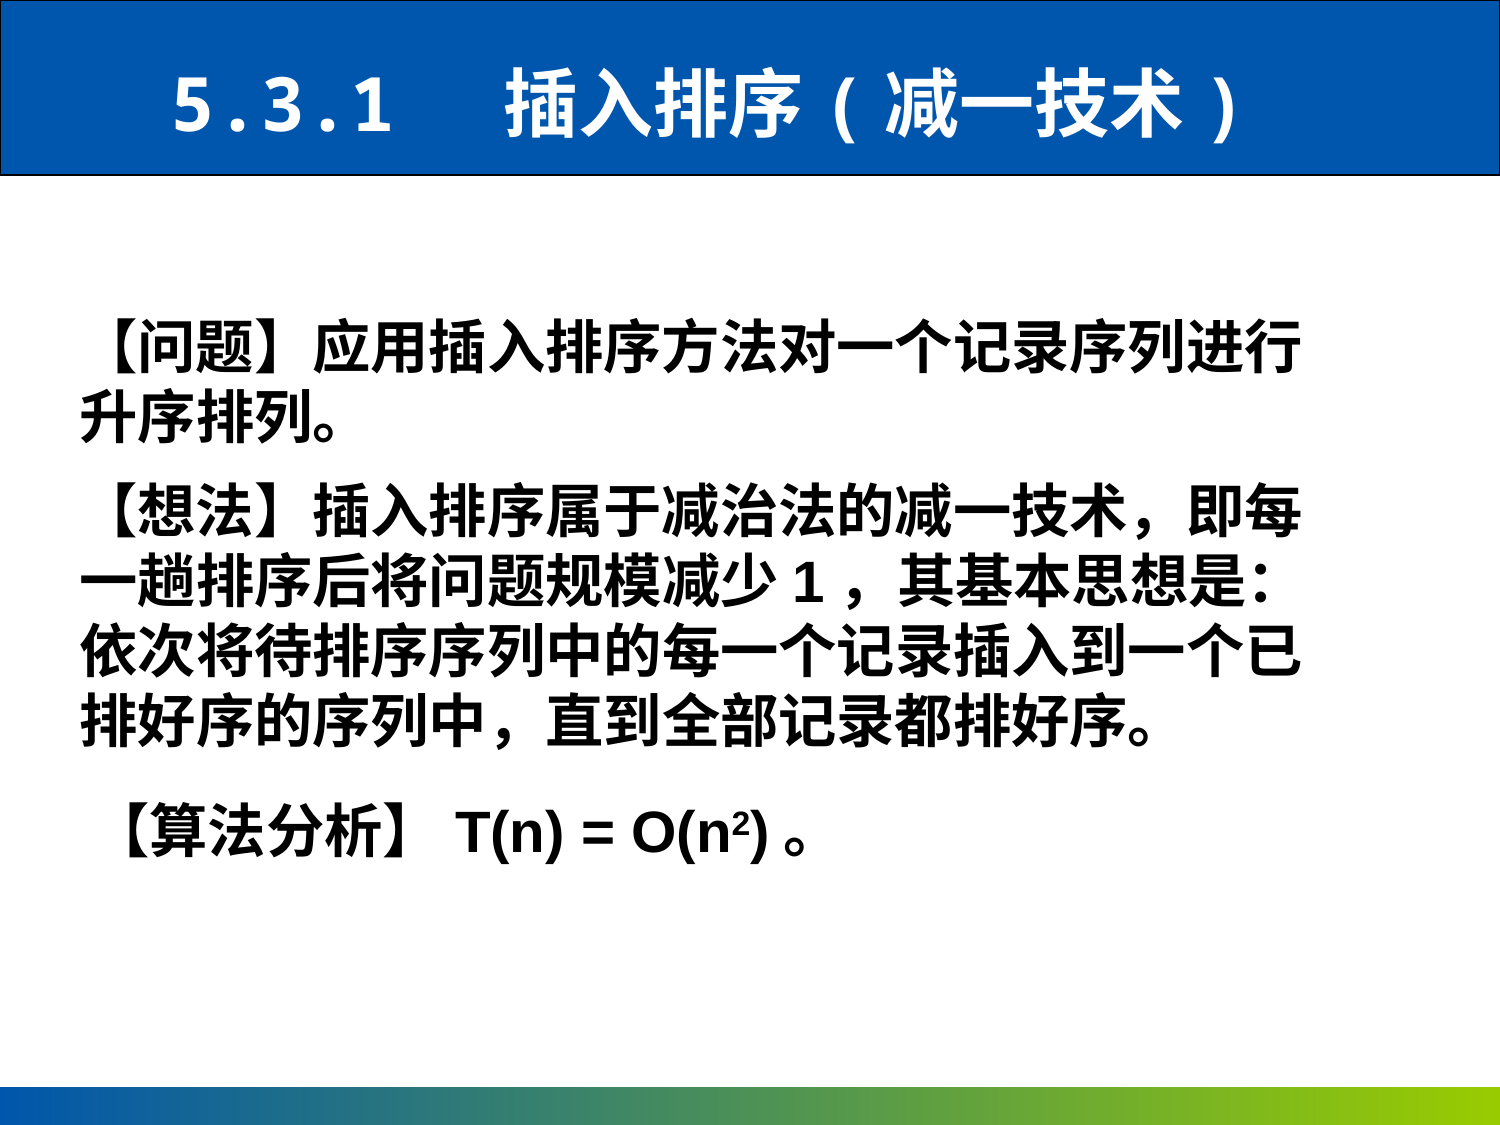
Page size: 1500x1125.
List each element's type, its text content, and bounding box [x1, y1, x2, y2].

text_box 【算法分析】T(n) = O(n2)。 [76, 786, 1341, 872]
text_box 【想法】插入排序属于减治法的减一技术，即每一趟排序后将问题规模减少1，其基本思想是：依次将待排序序列中的每一个记录插入到一个已排好序的序列中，直到全部记录都排好序。 [64, 466, 1329, 761]
text_box 5.3.1 插入排序(减一技术) [114, 49, 1304, 155]
text_box 【问题】应用插入排序方法对一个记录序列进行升序排列。 [64, 303, 1329, 458]
